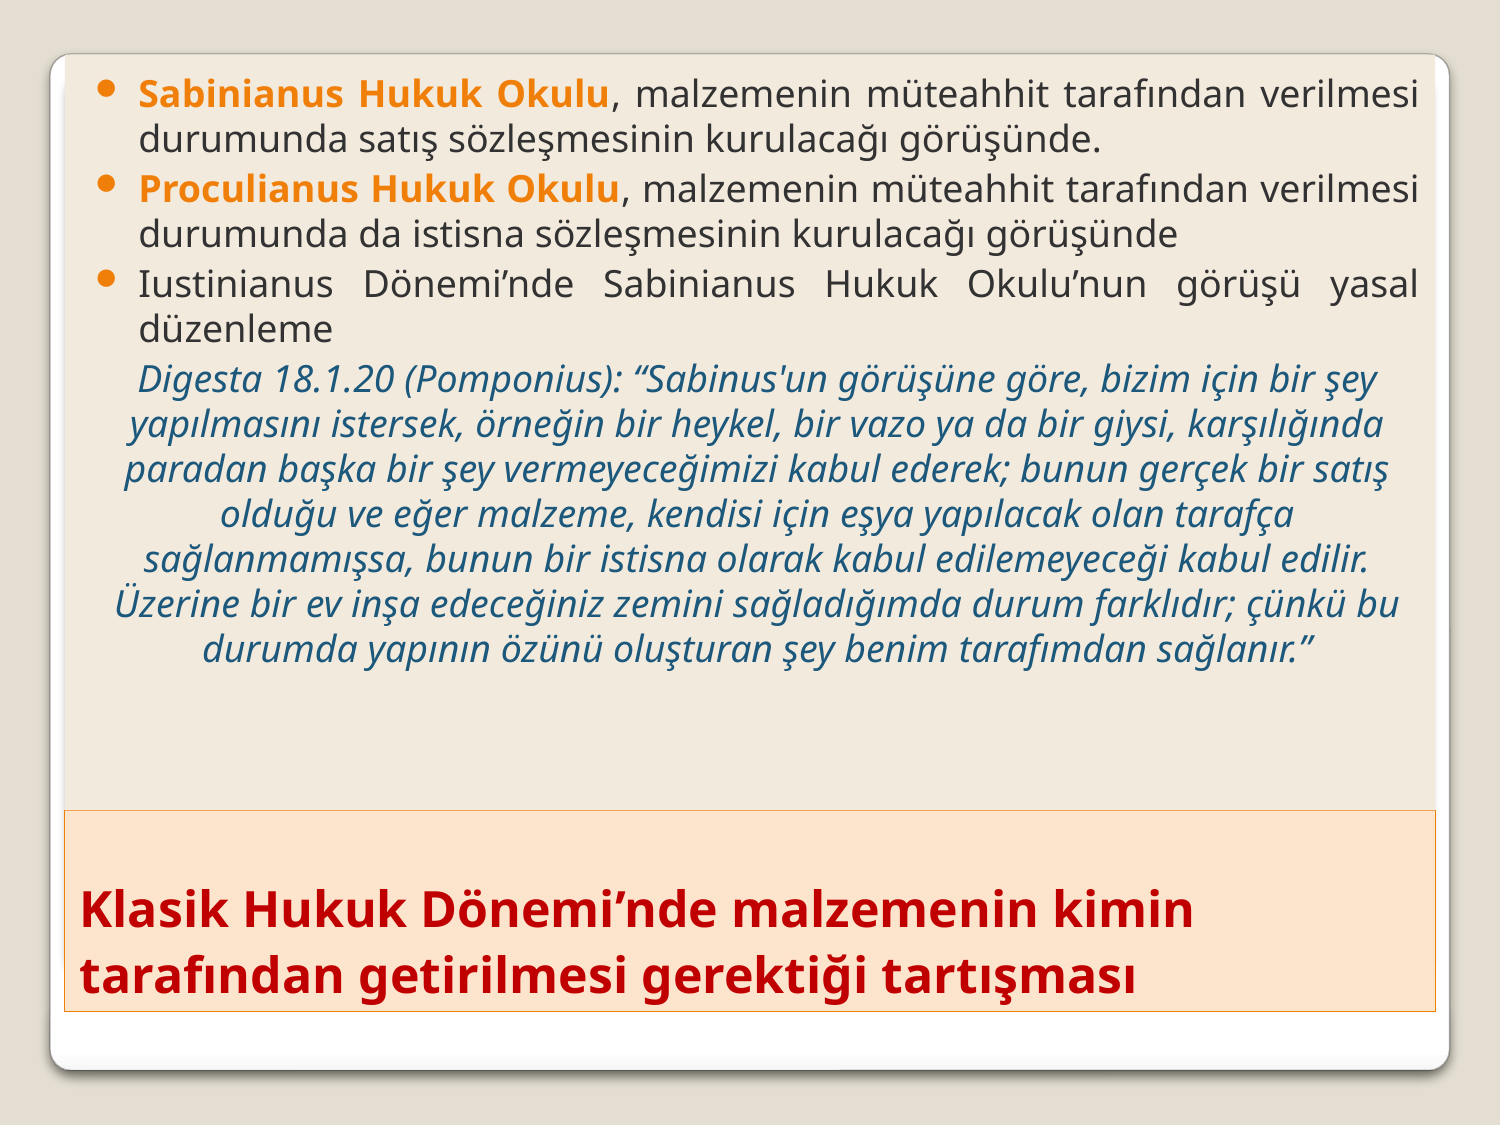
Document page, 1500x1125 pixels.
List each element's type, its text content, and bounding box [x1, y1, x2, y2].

title Klasik Hukuk Dönemi’nde malzemenin kimin tarafından getirilmesi gerektiği tartışması [64, 811, 1436, 1012]
list Sabinianus Hukuk Okulu, malzemenin müteahhit tarafından verilmesi durumunda satış sözleşmesinin kurulacağı görüşünde. Proculianus Hukuk Okulu, malzemenin müteahhit tarafından verilmesi durumunda da istisna sözleşmesinin kurulacağı görüşünde Iustinianus Dönemi’nde Sabinianus Hukuk Okulu’nun görüşü yasal düzenleme Digesta 18.1.20 (Pomponius): “Sabinus'un görüşüne göre, bizim için bir şey yapılmasını istersek, örneğin bir heykel, bir vazo ya da bir giysi, karşılığında paradan başka bir şey vermeyeceğimizi kabul ederek; bunun gerçek bir satış olduğu ve eğer malzeme, kendisi için eşya yapılacak olan tarafça sağlanmamışsa, bunun bir istisna olarak kabul edilemeyeceği kabul edilir. Üzerine bir ev inşa edeceğiniz zemini sağladığımda durum farklıdır; çünkü bu durumda yapının özünü oluşturan şey benim tarafımdan sağlanır.” [64, 54, 1436, 811]
